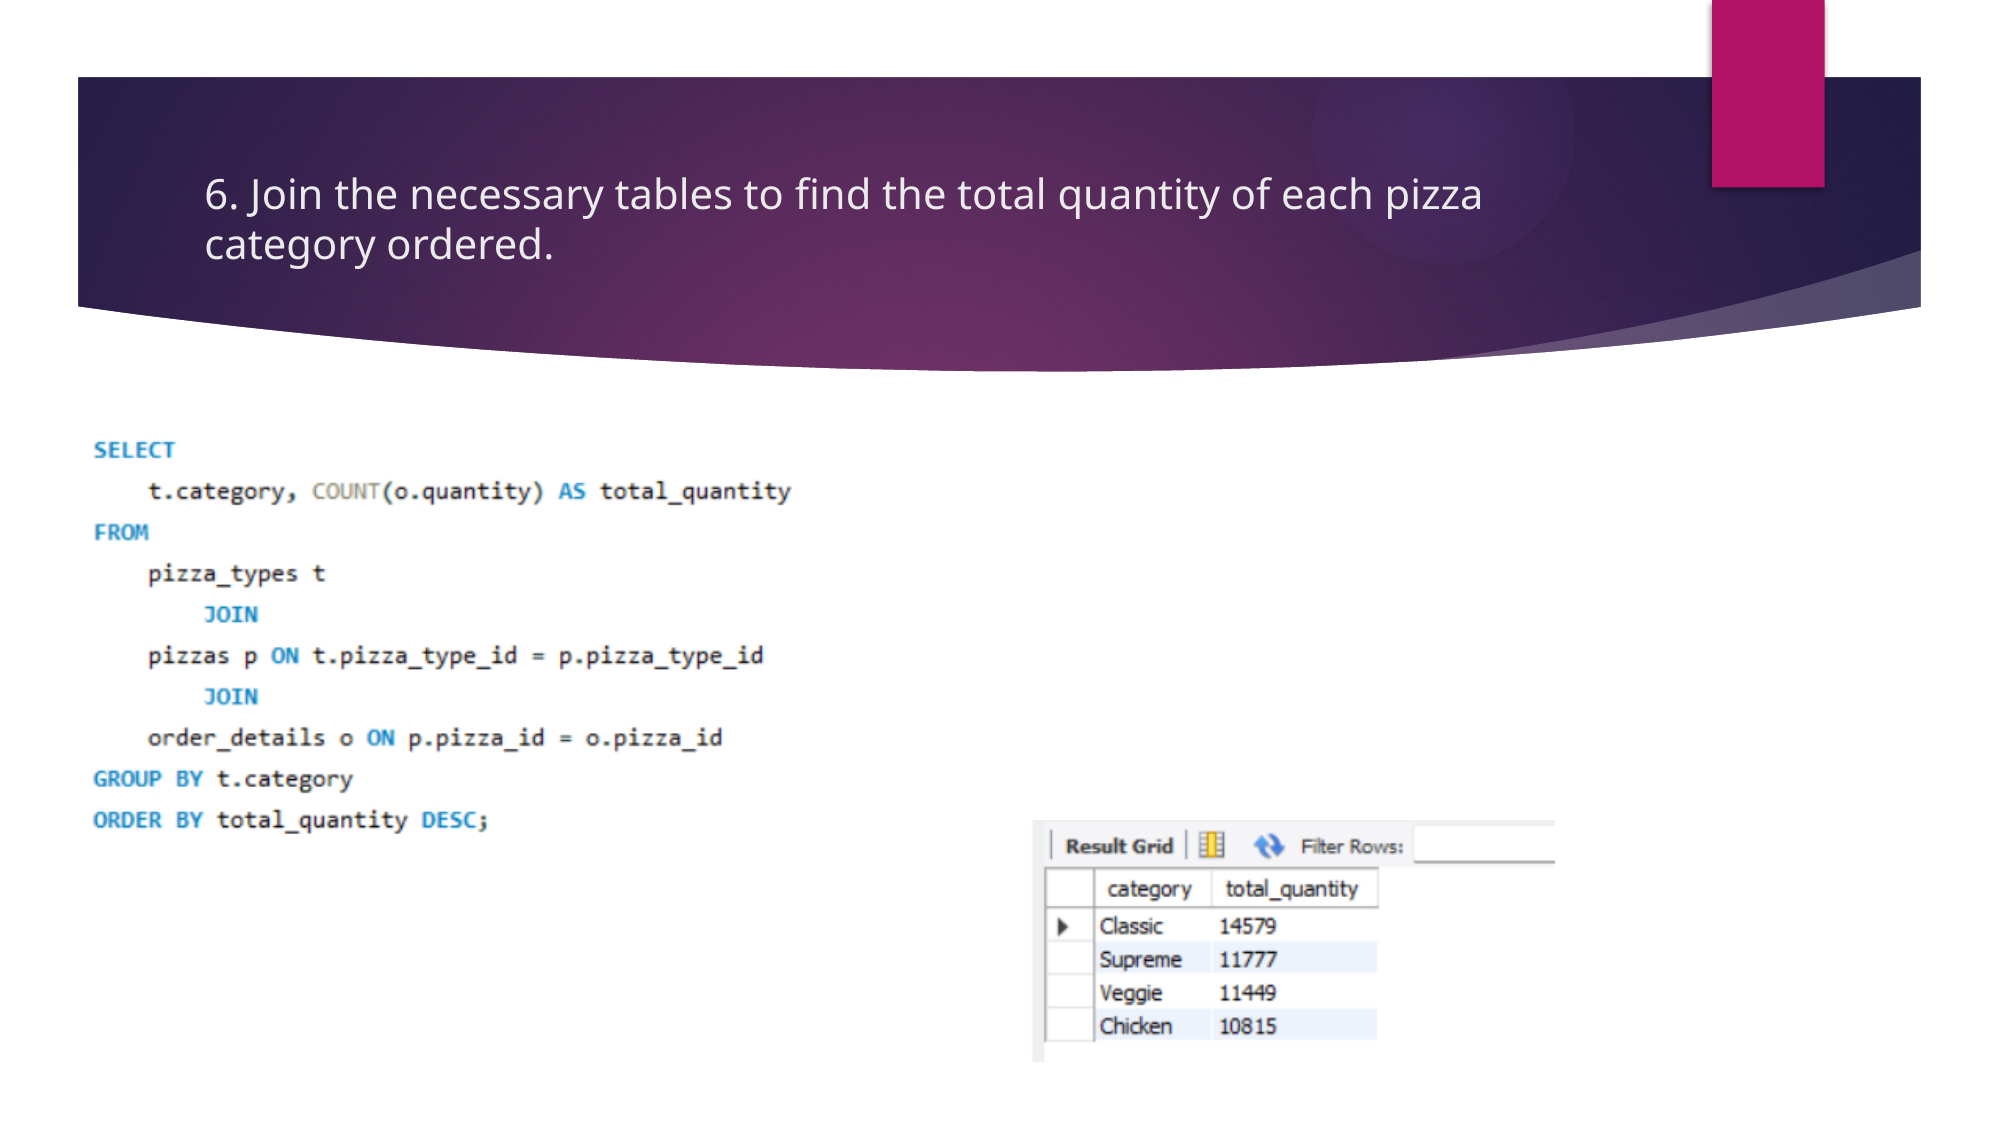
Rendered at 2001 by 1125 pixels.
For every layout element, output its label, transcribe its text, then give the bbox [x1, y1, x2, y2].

picture [971, 820, 1555, 1062]
picture [70, 408, 867, 860]
title 6. Join the necessary tables to find the total quantity of each pizza category ordered. [189, 159, 1627, 276]
